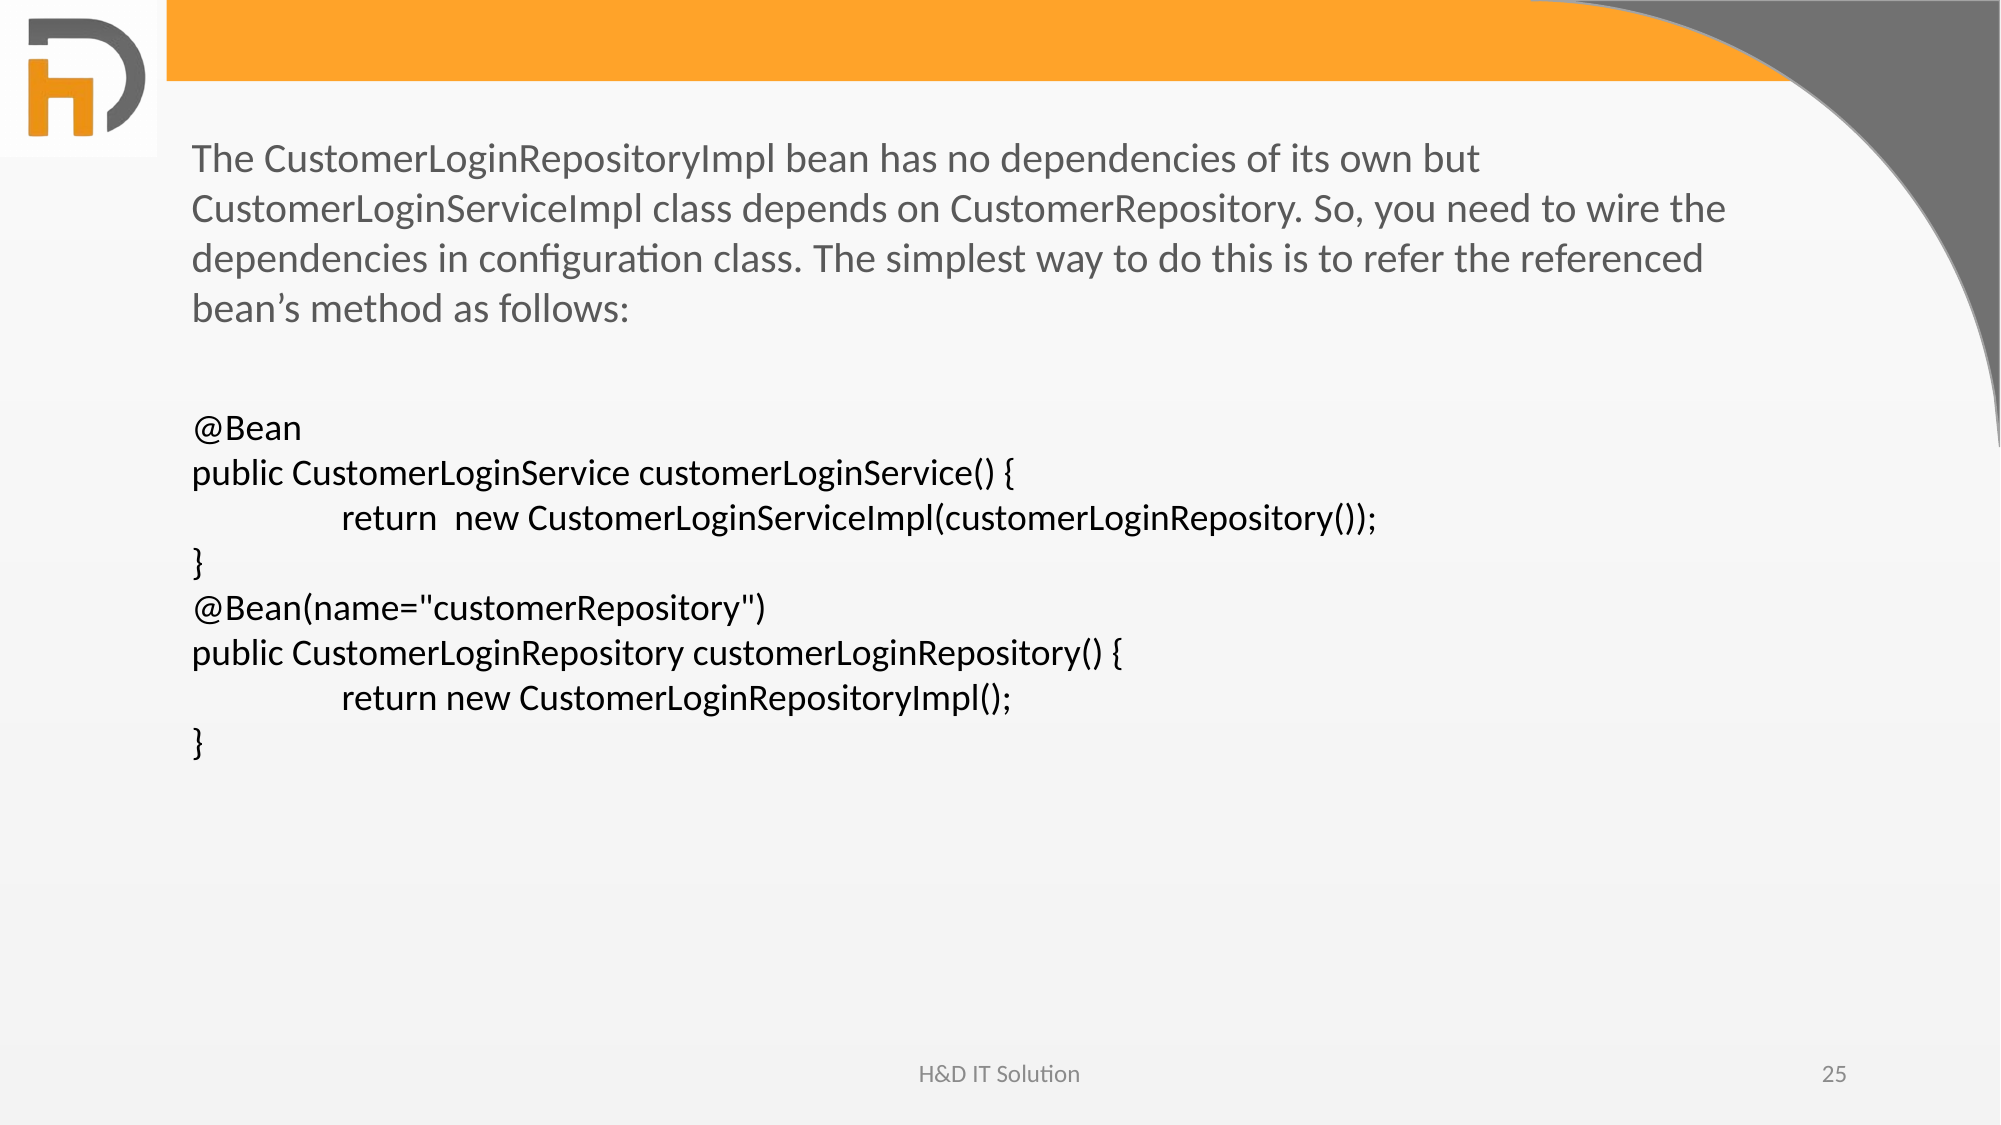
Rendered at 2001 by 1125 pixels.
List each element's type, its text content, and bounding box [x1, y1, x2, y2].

slide_number 25 [1412, 1042, 1863, 1103]
footer H&D IT Solution [662, 1042, 1338, 1103]
picture [0, 0, 157, 157]
text_box @Bean public CustomerLoginService customerLoginService() { return new CustomerLoginServiceImpl(customerLoginRepository()); } @Bean(name="customerRepository") public CustomerLoginRepository customerLoginRepository() { return new CustomerLoginRepositoryImpl(); } [176, 395, 1933, 771]
text_box The CustomerLoginRepositoryImpl bean has no dependencies of its own but CustomerLoginServiceImpl class depends on CustomerRepository. So, you need to wire the dependencies in configuration class. The simplest way to do this is to refer the referenced bean’s method as follows: [176, 123, 1863, 338]
